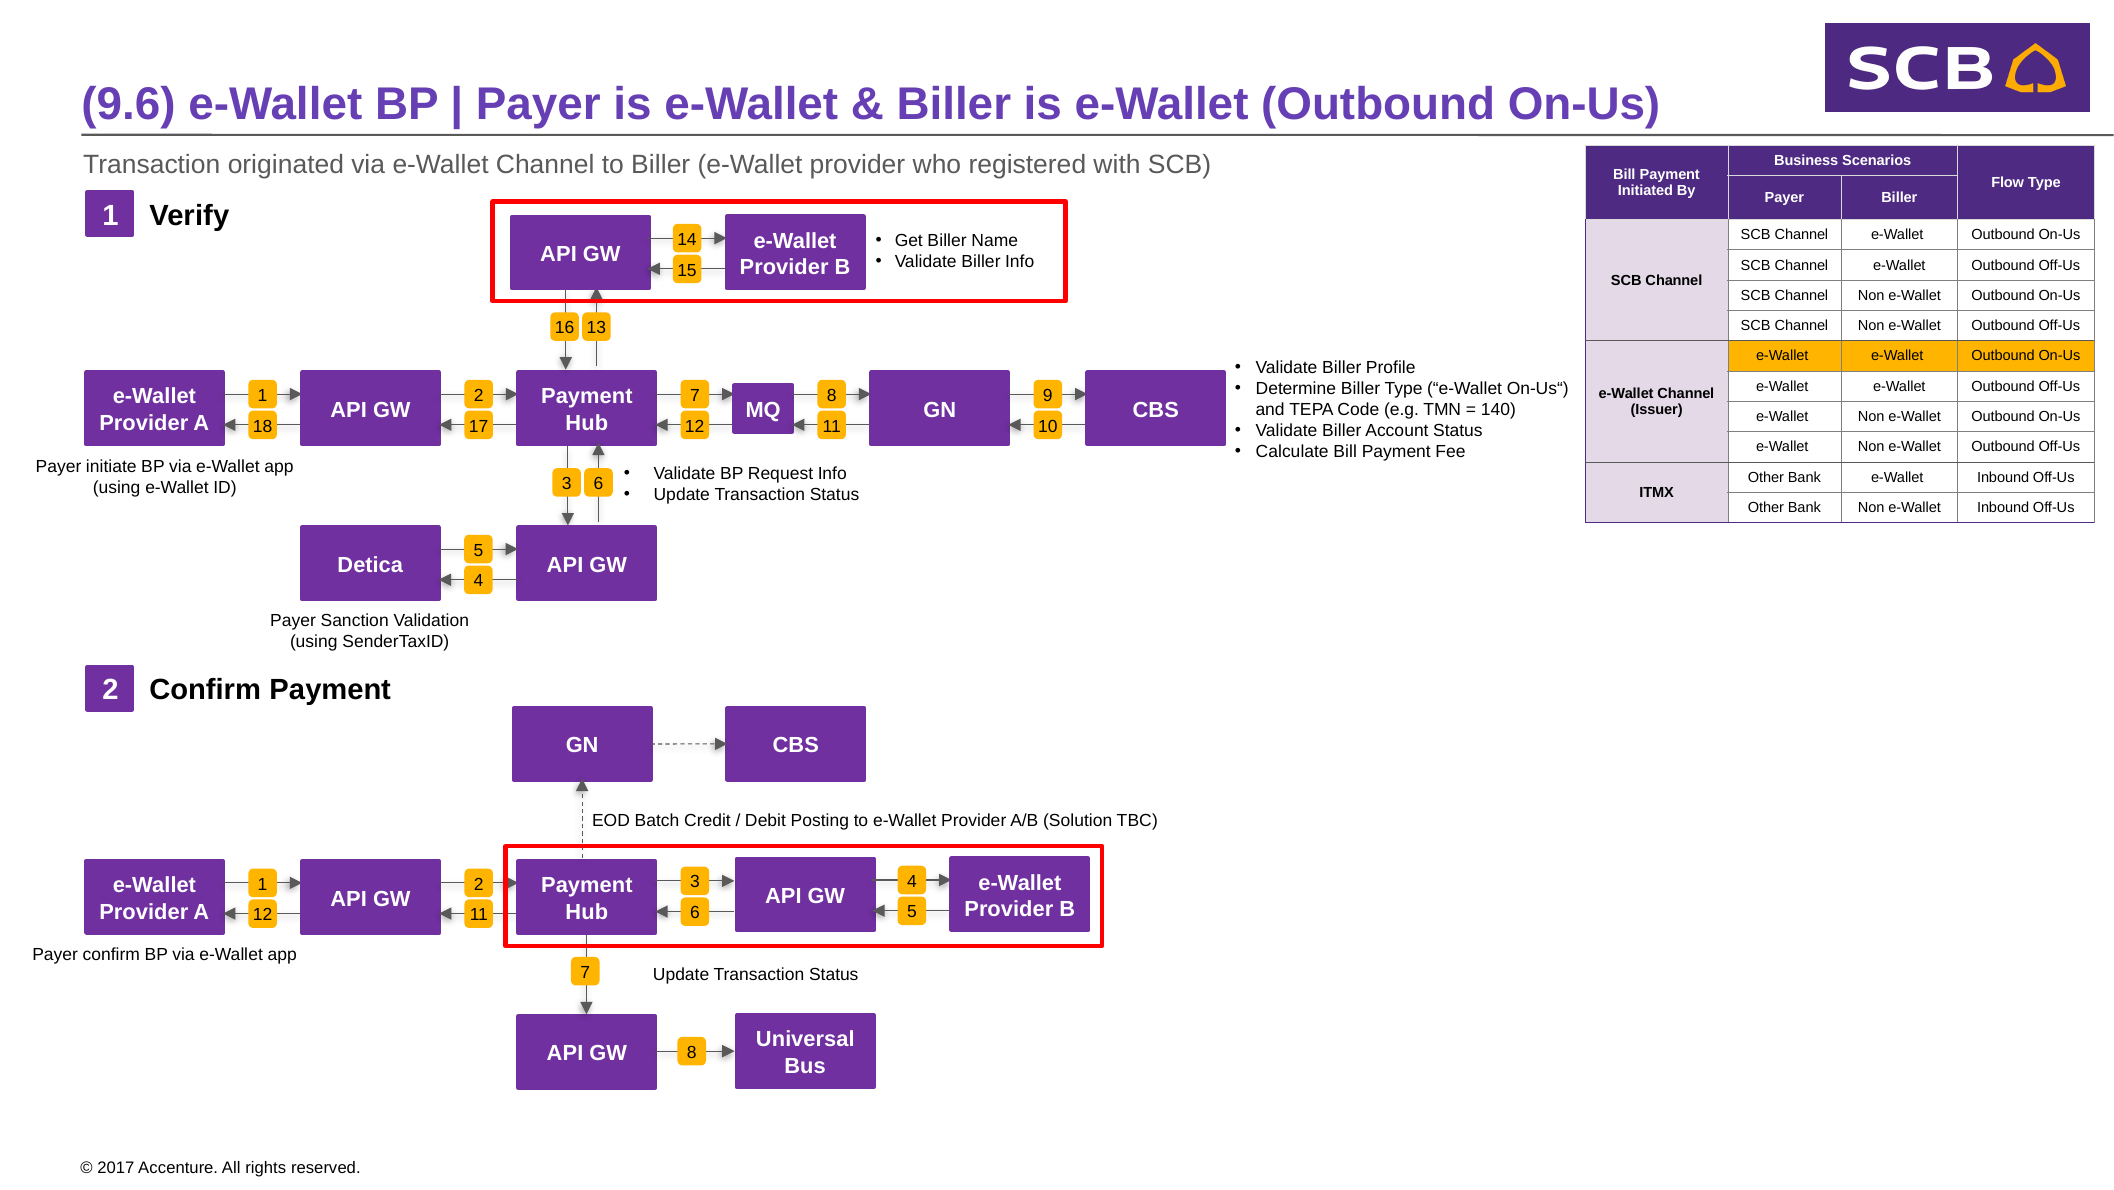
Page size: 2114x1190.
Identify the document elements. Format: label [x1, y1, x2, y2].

table_cell [1958, 493, 2094, 522]
table_cell [1729, 493, 1841, 522]
table_cell [1958, 281, 2094, 310]
text_box [87, 666, 428, 710]
table_cell [1729, 402, 1841, 431]
table_cell [1729, 311, 1841, 340]
table_cell [1586, 341, 1728, 462]
table_cell [1958, 311, 2094, 340]
table_cell [1958, 402, 2094, 431]
table_cell [1958, 220, 2094, 249]
table_cell [1729, 432, 1841, 462]
text_box [29, 199, 1233, 652]
table_cell [1842, 311, 1957, 340]
table_cell [1729, 176, 1841, 219]
table_cell [1958, 463, 2094, 492]
table_cell [1842, 493, 1957, 522]
picture [1825, 23, 2090, 112]
table_cell [1958, 372, 2094, 401]
table_cell [1729, 220, 1841, 249]
table_header [1586, 146, 1728, 219]
table_cell [1842, 402, 1957, 431]
table_cell [1842, 341, 1957, 371]
table_header [1958, 146, 2094, 219]
text_box [87, 191, 326, 236]
table_cell [1729, 281, 1841, 310]
table_cell [1729, 463, 1841, 492]
table_cell [1729, 250, 1841, 280]
table_cell [1586, 463, 1728, 522]
table_cell [1842, 432, 1957, 462]
text_box [83, 140, 1586, 179]
table_cell [1842, 176, 1957, 219]
table_cell [1586, 220, 1728, 340]
text_box [1234, 396, 1585, 462]
table_cell [1958, 341, 2094, 371]
table_cell [1842, 281, 1957, 310]
table_cell [1842, 372, 1957, 401]
table_cell [1958, 432, 2094, 462]
text_box [81, 29, 2030, 129]
table_cell [1729, 372, 1841, 401]
table_cell [1842, 463, 1957, 492]
table_header [1729, 146, 1957, 175]
table_cell [1842, 220, 1957, 249]
table_cell [1958, 250, 2094, 280]
table_cell [1842, 250, 1957, 280]
text_box [29, 706, 1207, 1090]
table_cell [1729, 341, 1841, 371]
